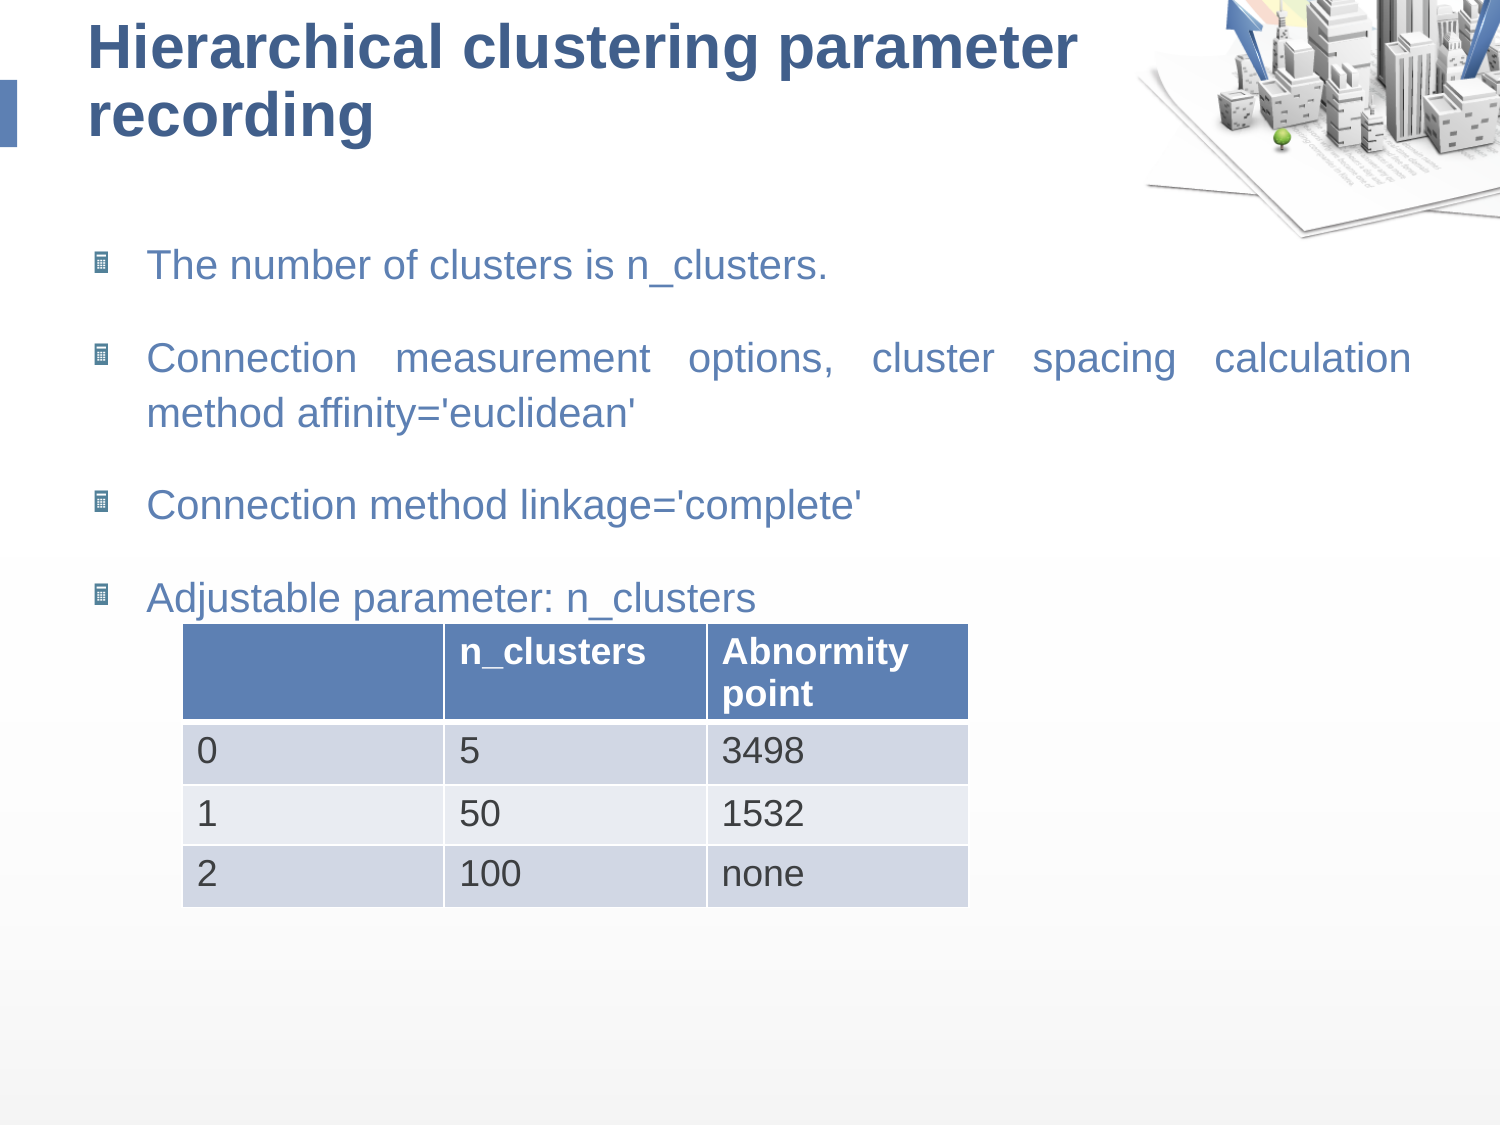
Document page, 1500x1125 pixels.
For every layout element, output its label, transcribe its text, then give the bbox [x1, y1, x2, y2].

table_cell 100 [445, 846, 706, 907]
table_cell 1532 [708, 786, 968, 844]
table_header Abnormity point [708, 624, 968, 719]
table_cell 3498 [708, 725, 968, 784]
table_cell 2 [183, 846, 443, 907]
table_cell 50 [445, 786, 706, 844]
table_cell 1 [183, 786, 443, 844]
list The number of clusters is n_clusters. Connection measurement options, cluster spacing calculation method affinity='euclidean' Connection method linkage='complete' Adjustable parameter: n_clusters [72, 225, 1428, 1018]
table_cell none [708, 846, 968, 907]
table_cell 5 [445, 725, 706, 784]
table_header n_clusters [445, 624, 706, 719]
title Hierarchical clustering parameter recording [72, 42, 1166, 158]
table_cell 0 [183, 725, 443, 784]
table_header [183, 624, 443, 719]
picture [0, 0, 1500, 1125]
